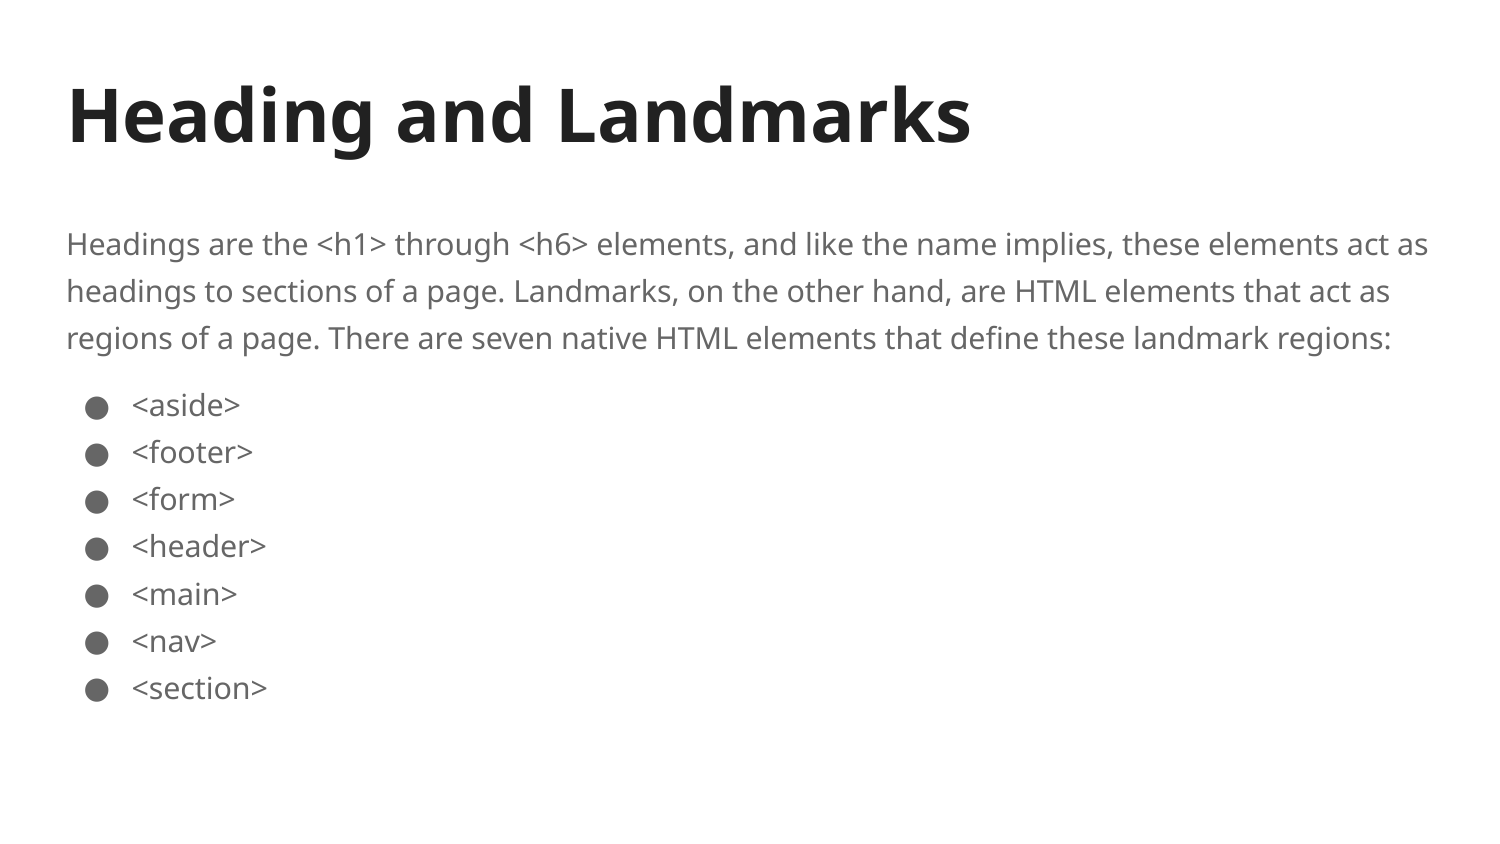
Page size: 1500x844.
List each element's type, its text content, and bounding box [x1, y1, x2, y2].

list Headings are the <h1> through <h6> elements, and like the name implies, these elements act as headings to sections of a page. Landmarks, on the other hand, are HTML elements that act as regions of a page. There are seven native HTML elements that define these landmark regions: <aside> <footer> <form> <header> <main> <nav> <section> [51, 201, 1449, 750]
title Heading and Landmarks [51, 48, 1449, 180]
